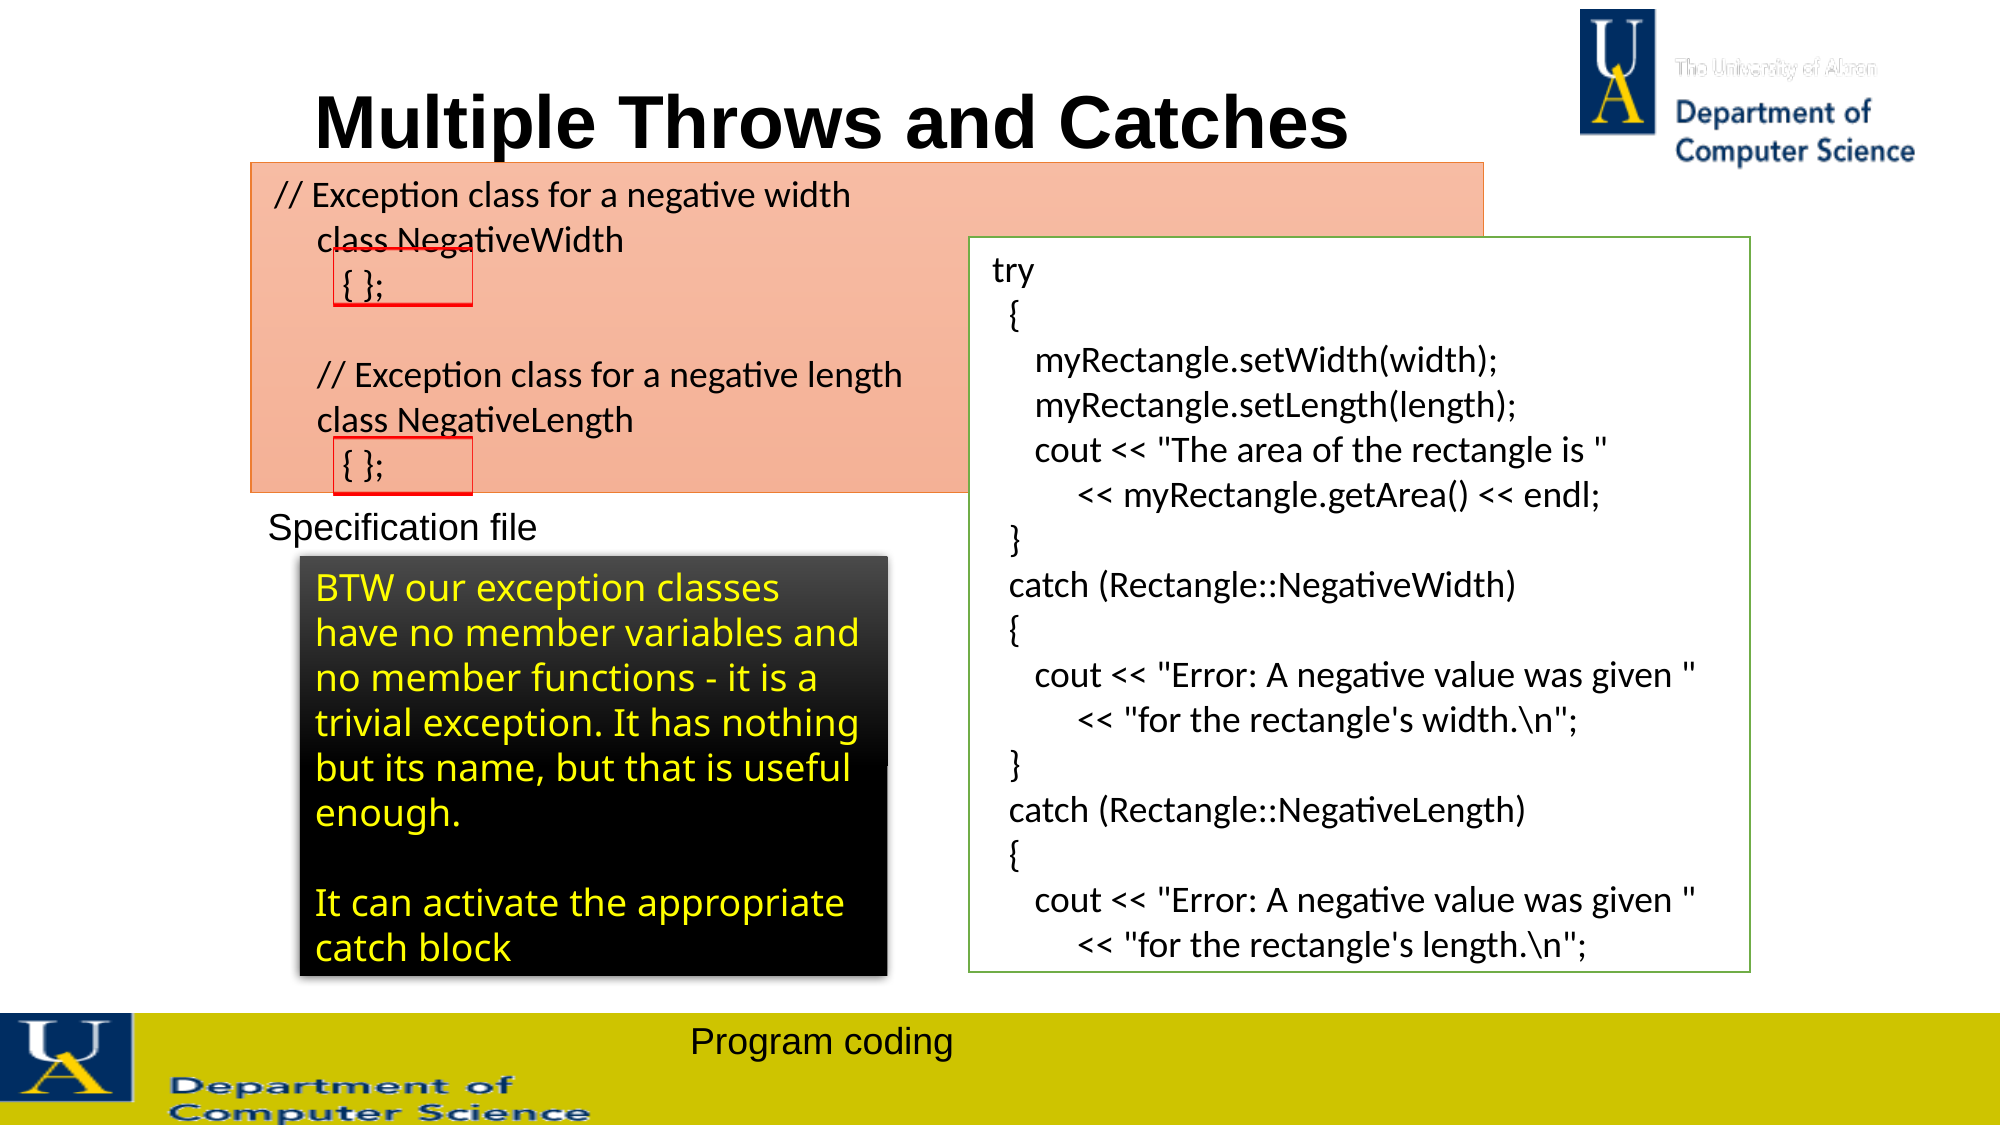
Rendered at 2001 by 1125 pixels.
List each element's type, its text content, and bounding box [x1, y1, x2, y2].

picture [332, 247, 473, 307]
text_box Program coding [675, 1009, 969, 1070]
picture [0, 1013, 2000, 1125]
text_box // Exception class for a negative width class NegativeWidth { }; // Exception class for a negative length class NegativeLength { }; [250, 162, 1484, 493]
text_box Specification file [252, 495, 553, 556]
text_box try { myRectangle.setWidth(width); myRectangle.setLength(length); cout << "The area of the rectangle is " << myRectangle.getArea() << endl; } catch (Rectangle::NegativeWidth) { cout << "Error: A negative value was given " << "for the rectangle's width.\n"; } catch (Rectangle::NegativeLength) { cout << "Error: A negative value was given " << "for the rectangle's length.\n"; [968, 236, 1751, 973]
picture [332, 436, 473, 496]
picture [1580, 9, 2001, 198]
text_box Multiple Throws and Catches [300, 37, 1571, 201]
text_box BTW our exception classes have no member variables and no member functions - it is a trivial exception. It has nothing but its name, but that is useful enough. It can activate the appropriate catch block [299, 556, 888, 976]
